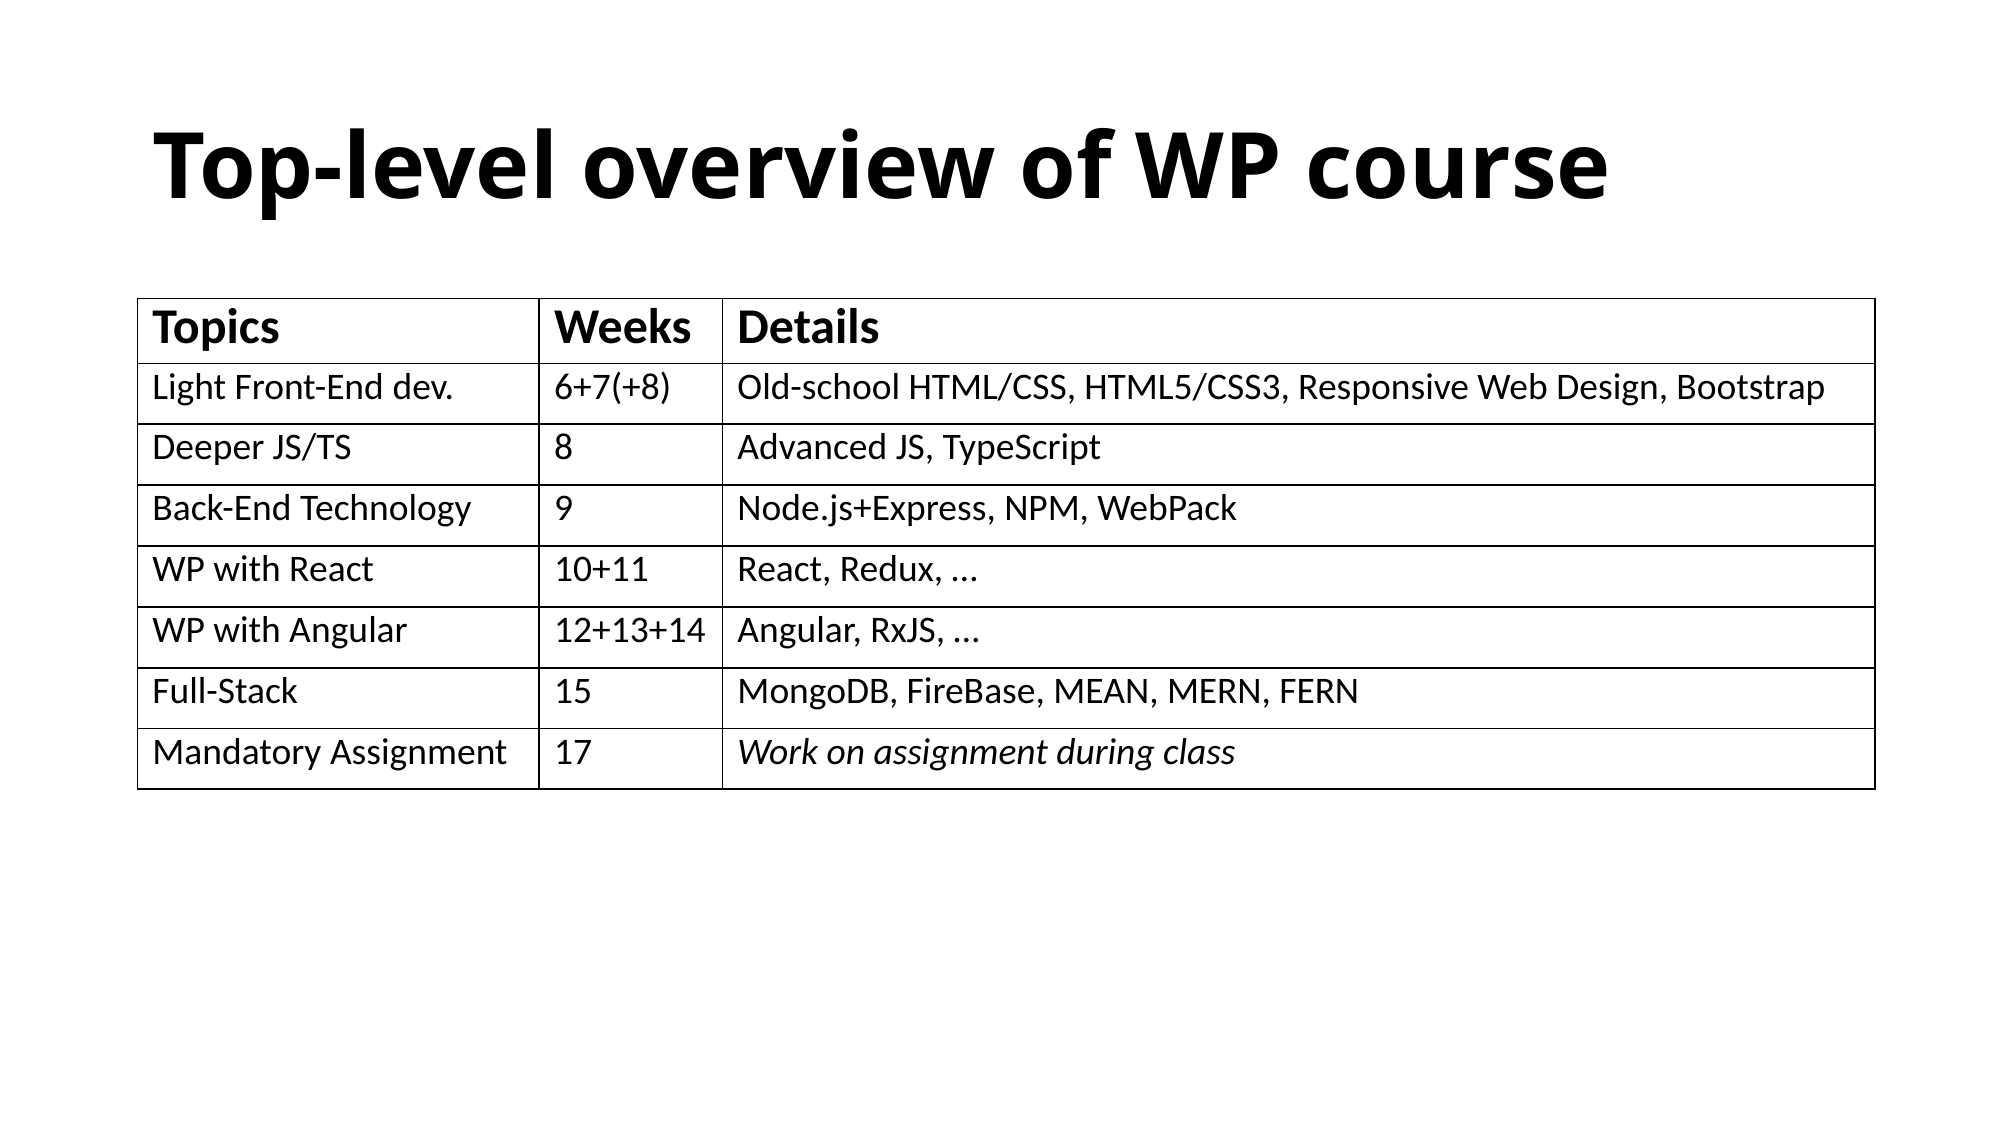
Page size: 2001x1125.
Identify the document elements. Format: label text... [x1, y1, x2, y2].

table_cell Advanced JS, TypeScript [723, 425, 1874, 484]
table_cell Old-school HTML/CSS, HTML5/CSS3, Responsive Web Design, Bootstrap [723, 364, 1874, 423]
title Top-level overview of WP course [137, 59, 1863, 278]
table_cell Deeper JS/TS [138, 425, 538, 484]
table_cell Work on assignment during class [723, 729, 1874, 788]
table_cell 8 [540, 425, 722, 484]
table_cell 15 [540, 669, 722, 728]
table_cell MongoDB, FireBase, MEAN, MERN, FERN [723, 669, 1874, 728]
table_cell Full-Stack [138, 669, 538, 728]
table_cell WP with React [138, 547, 538, 606]
table_cell React, Redux, … [723, 547, 1874, 606]
table_cell 10+11 [540, 547, 722, 606]
table_cell WP with Angular [138, 608, 538, 667]
table_cell Angular, RxJS, … [723, 608, 1874, 667]
table_cell Node.js+Express, NPM, WebPack [723, 486, 1874, 545]
table_cell Light Front-End dev. [138, 364, 538, 423]
table_cell 17 [540, 729, 722, 788]
table_header Weeks [540, 299, 722, 363]
table_cell 9 [540, 486, 722, 545]
table_header Topics [138, 299, 538, 363]
table_header Details [723, 299, 1874, 363]
table_cell 12+13+14 [540, 608, 722, 667]
table_cell Mandatory Assignment [138, 729, 538, 788]
table_cell 6+7(+8) [540, 364, 722, 423]
table_cell Back-End Technology [138, 486, 538, 545]
